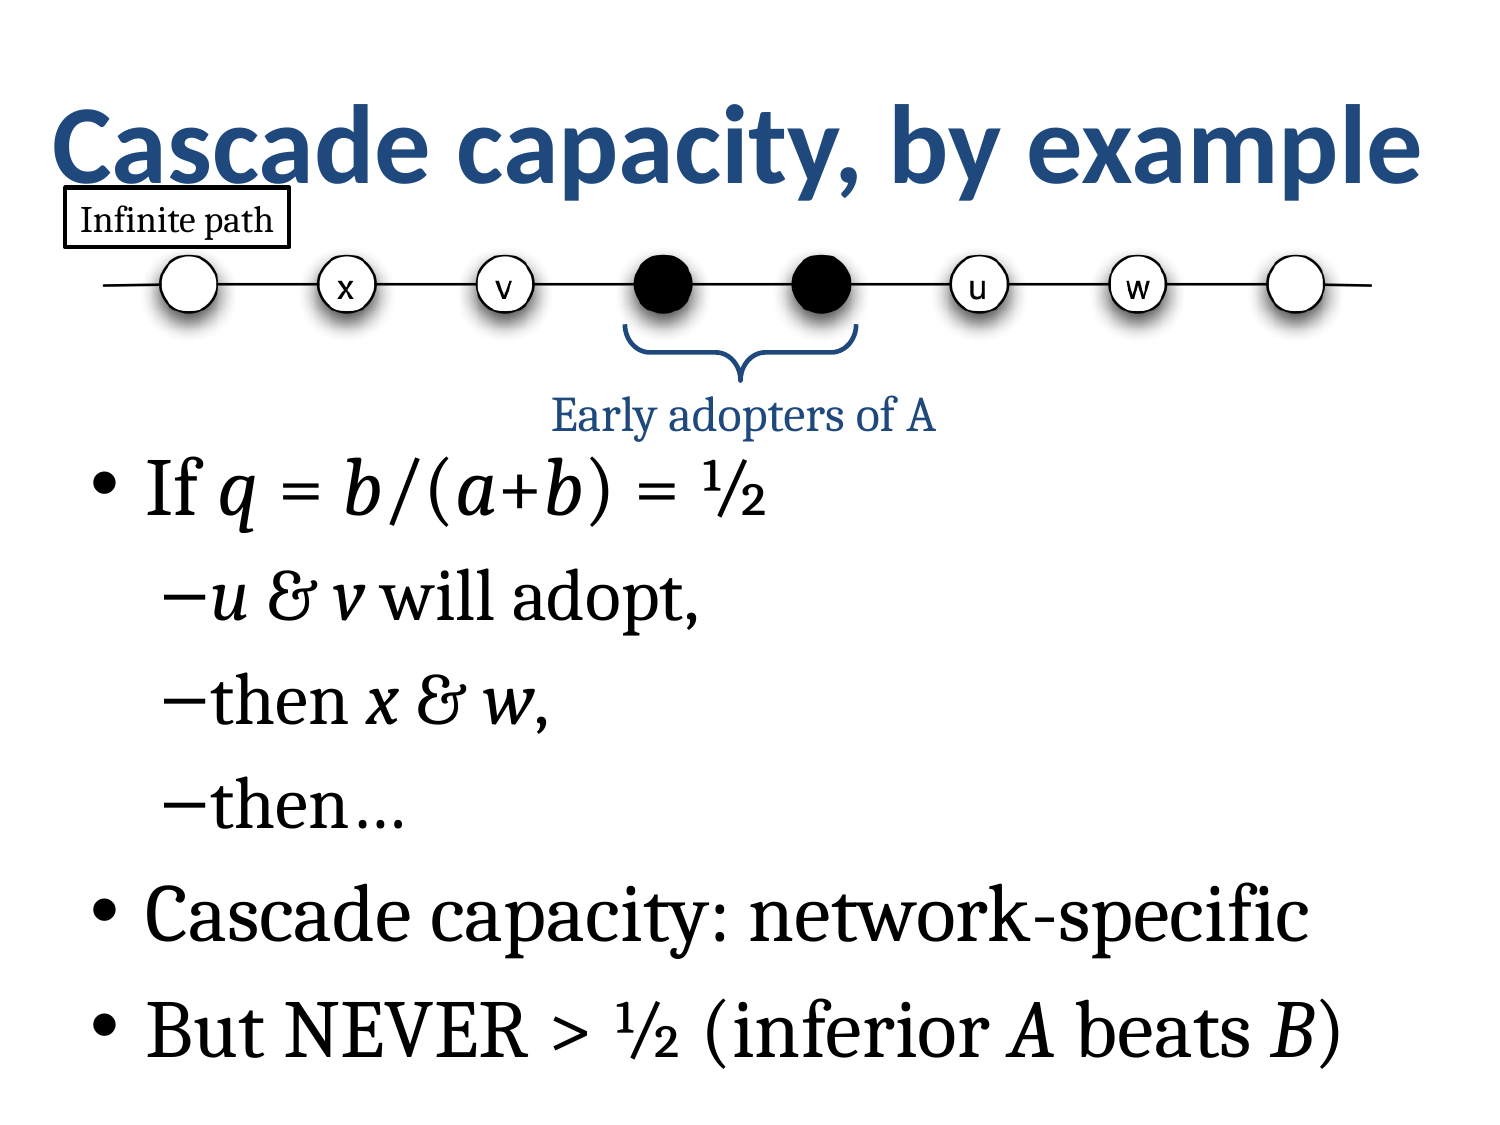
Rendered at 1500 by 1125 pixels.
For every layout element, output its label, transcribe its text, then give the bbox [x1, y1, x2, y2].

title Cascade capacity, by example [37, 45, 1463, 233]
picture [87, 237, 1388, 347]
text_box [524, 324, 963, 451]
text_box Infinite path [63, 185, 291, 249]
list If q = b/(a+b) = ½ u & v will adopt, then x & w, then… Cascade capacity: network-specific But NEVER > ½ (inferior A beats B) [75, 425, 1425, 1088]
